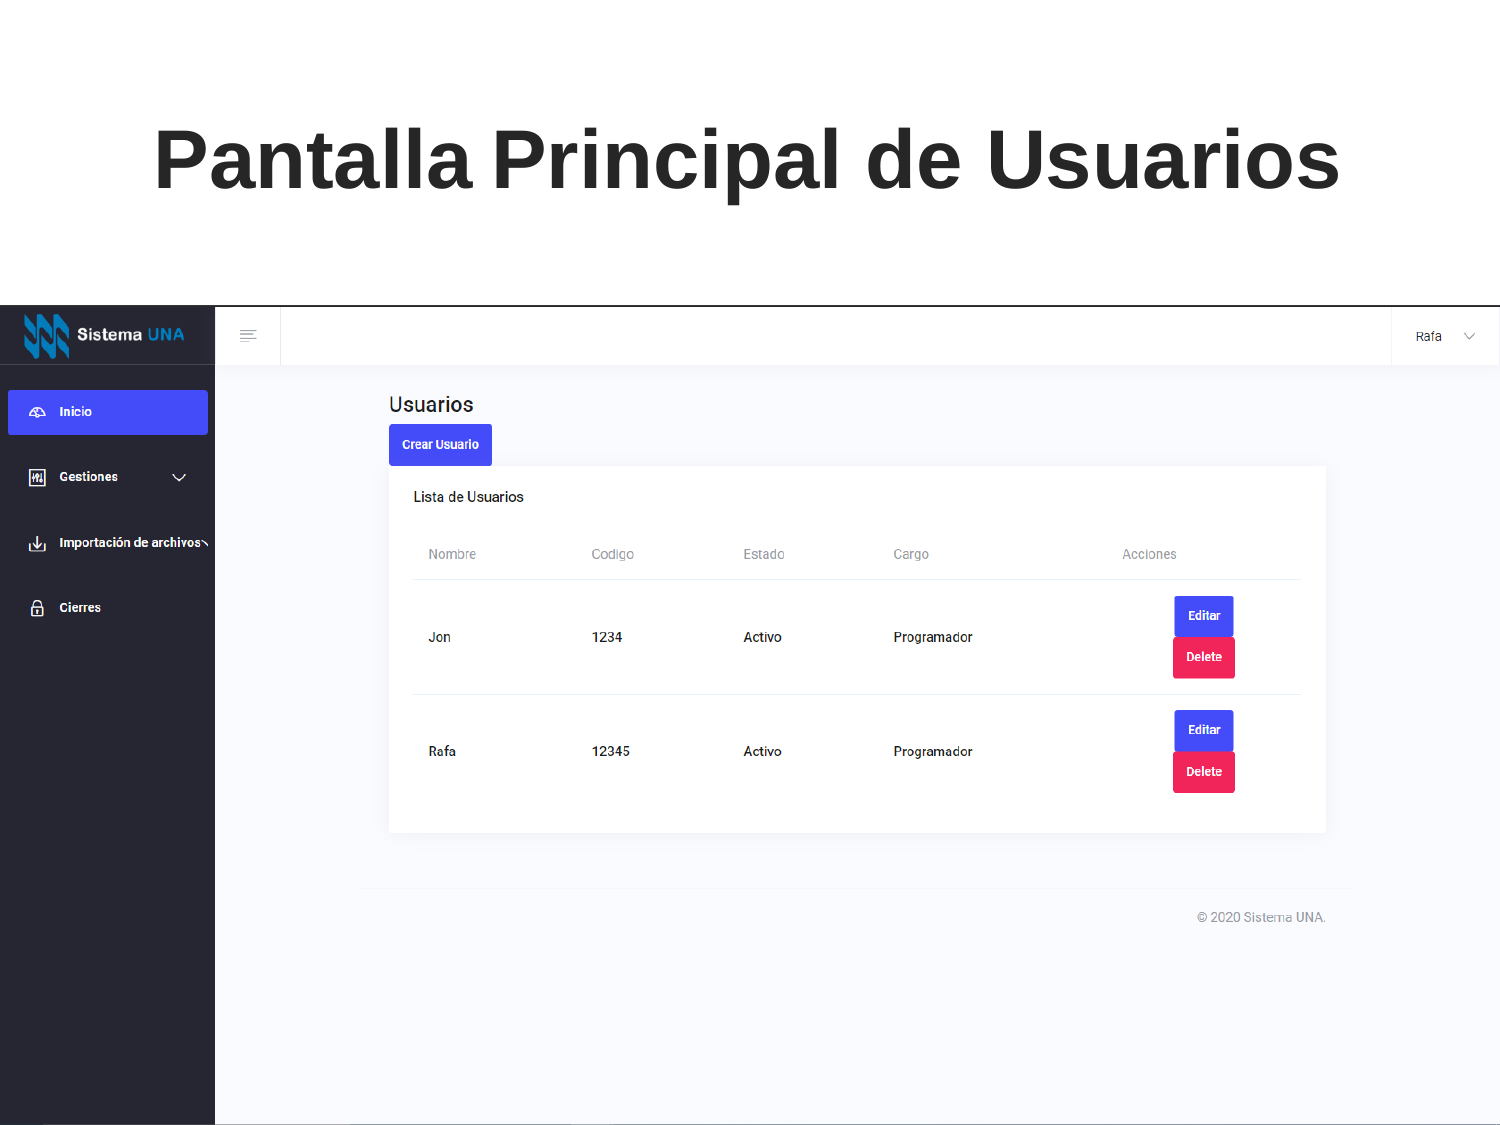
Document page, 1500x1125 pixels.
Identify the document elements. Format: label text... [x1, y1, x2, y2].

picture [0, 304, 1500, 1125]
text_box Pantalla Principal de Usuarios [0, 101, 1500, 220]
